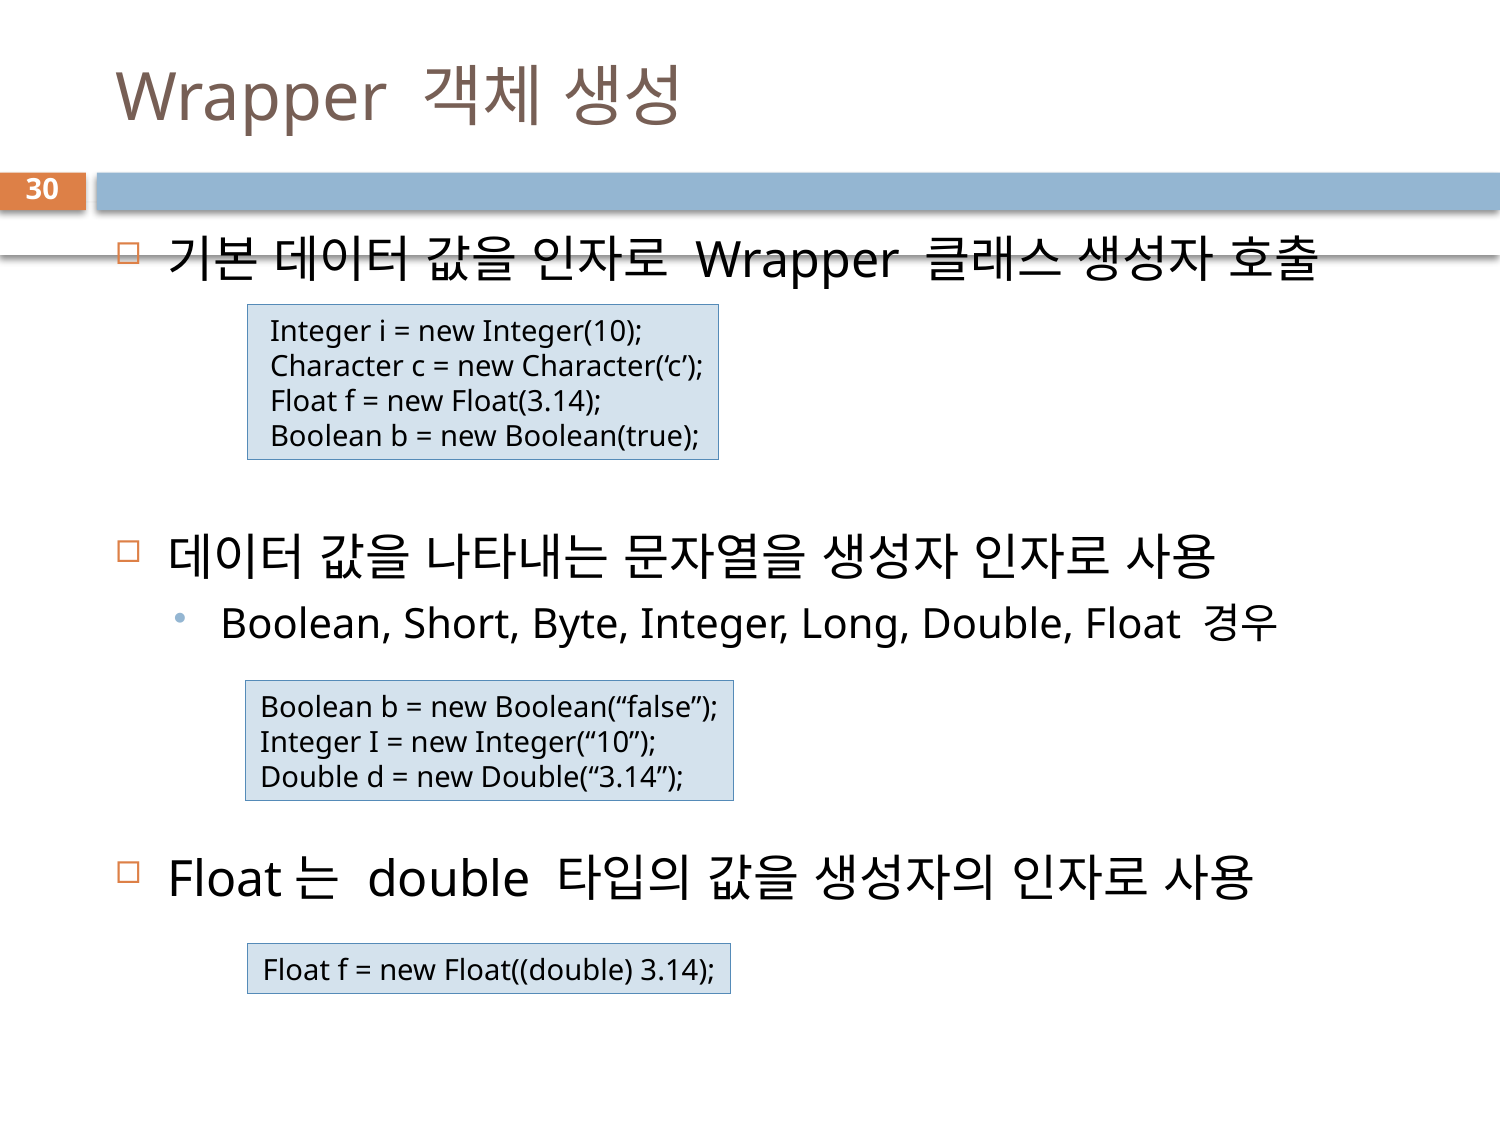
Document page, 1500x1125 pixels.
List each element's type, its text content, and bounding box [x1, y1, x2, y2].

text_box Integer i = new Integer(10); Character c = new Character(‘c’); Float f = new Float(3.14); Boolean b = new Boolean(true); [247, 304, 719, 460]
text_box Float f = new Float((double) 3.14); [247, 943, 731, 994]
slide_number 30 [0, 170, 87, 211]
list 기본 데이터 값을 인자로 Wrapper 클래스 생성자 호출 데이터 값을 나타내는 문자열을 생성자 인자로 사용 Boolean, Short, Byte, Integer, Long, Double, Float 경우 Float는 double 타입의 값을 생성자의 인자로 사용 [100, 219, 1438, 1047]
title Wrapper 객체 생성 [100, 37, 1438, 149]
text_box Boolean b = new Boolean(“false”); Integer I = new Integer(“10”); Double d = new Double(“3.14”); [245, 680, 734, 801]
